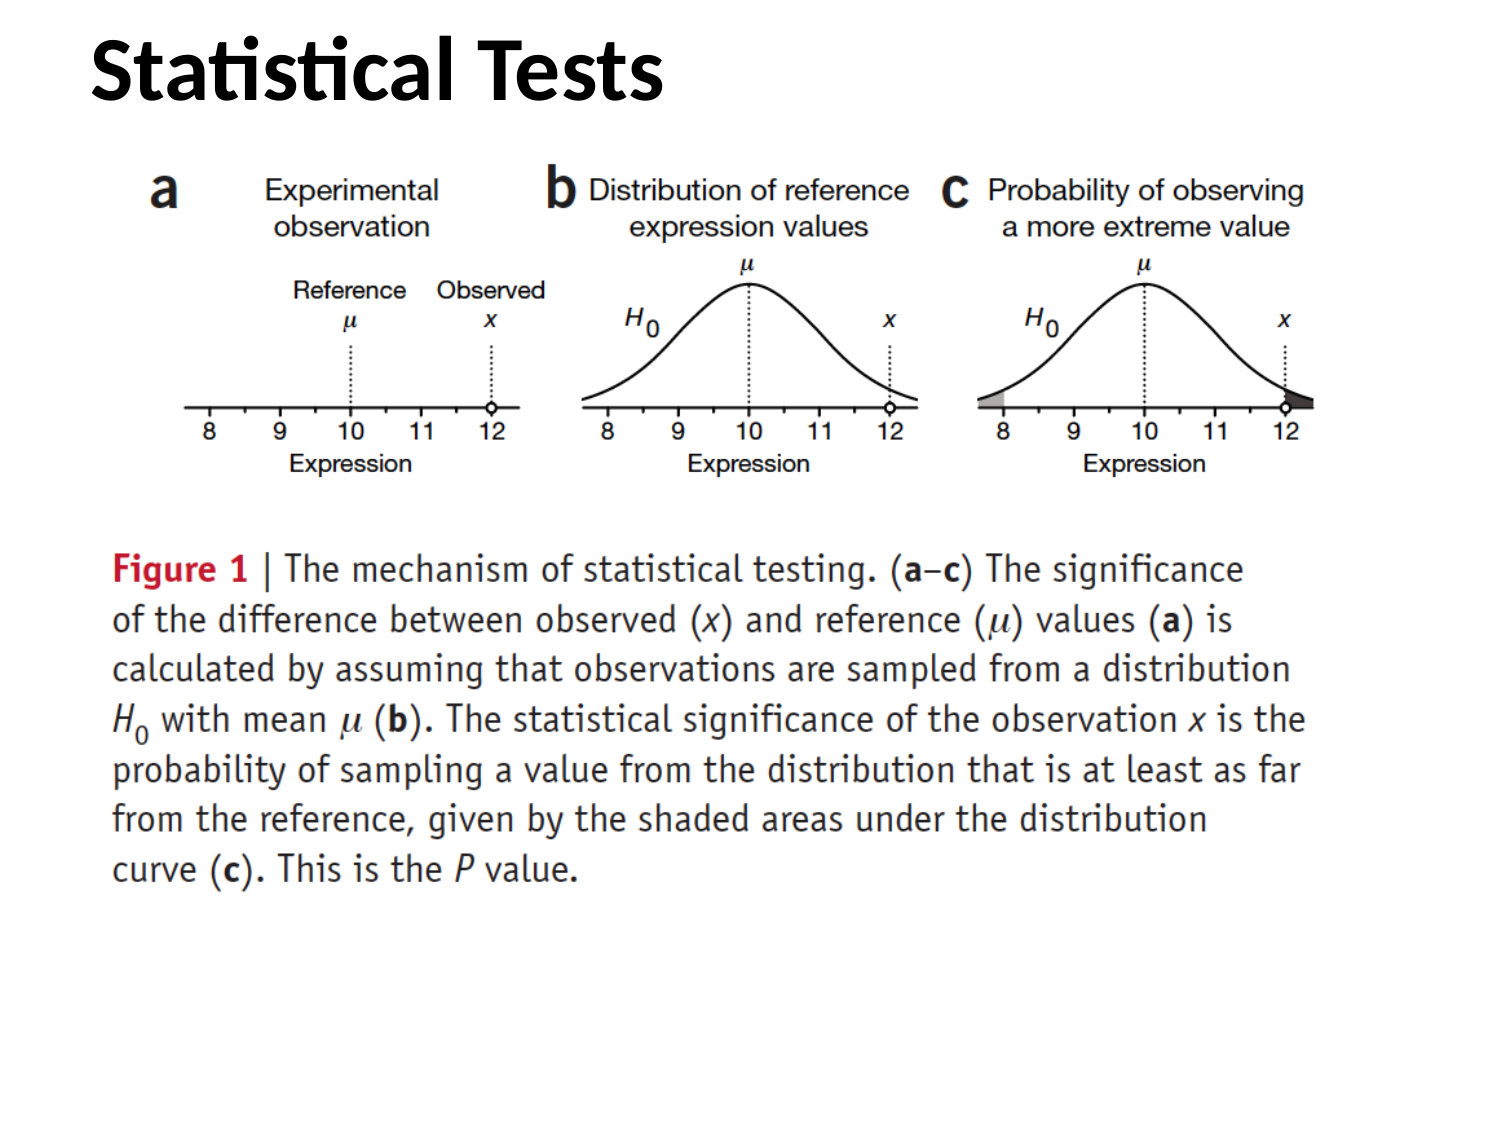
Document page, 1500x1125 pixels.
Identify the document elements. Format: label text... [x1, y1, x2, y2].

picture [74, 127, 1386, 917]
title Statistical Tests [75, 0, 1425, 129]
